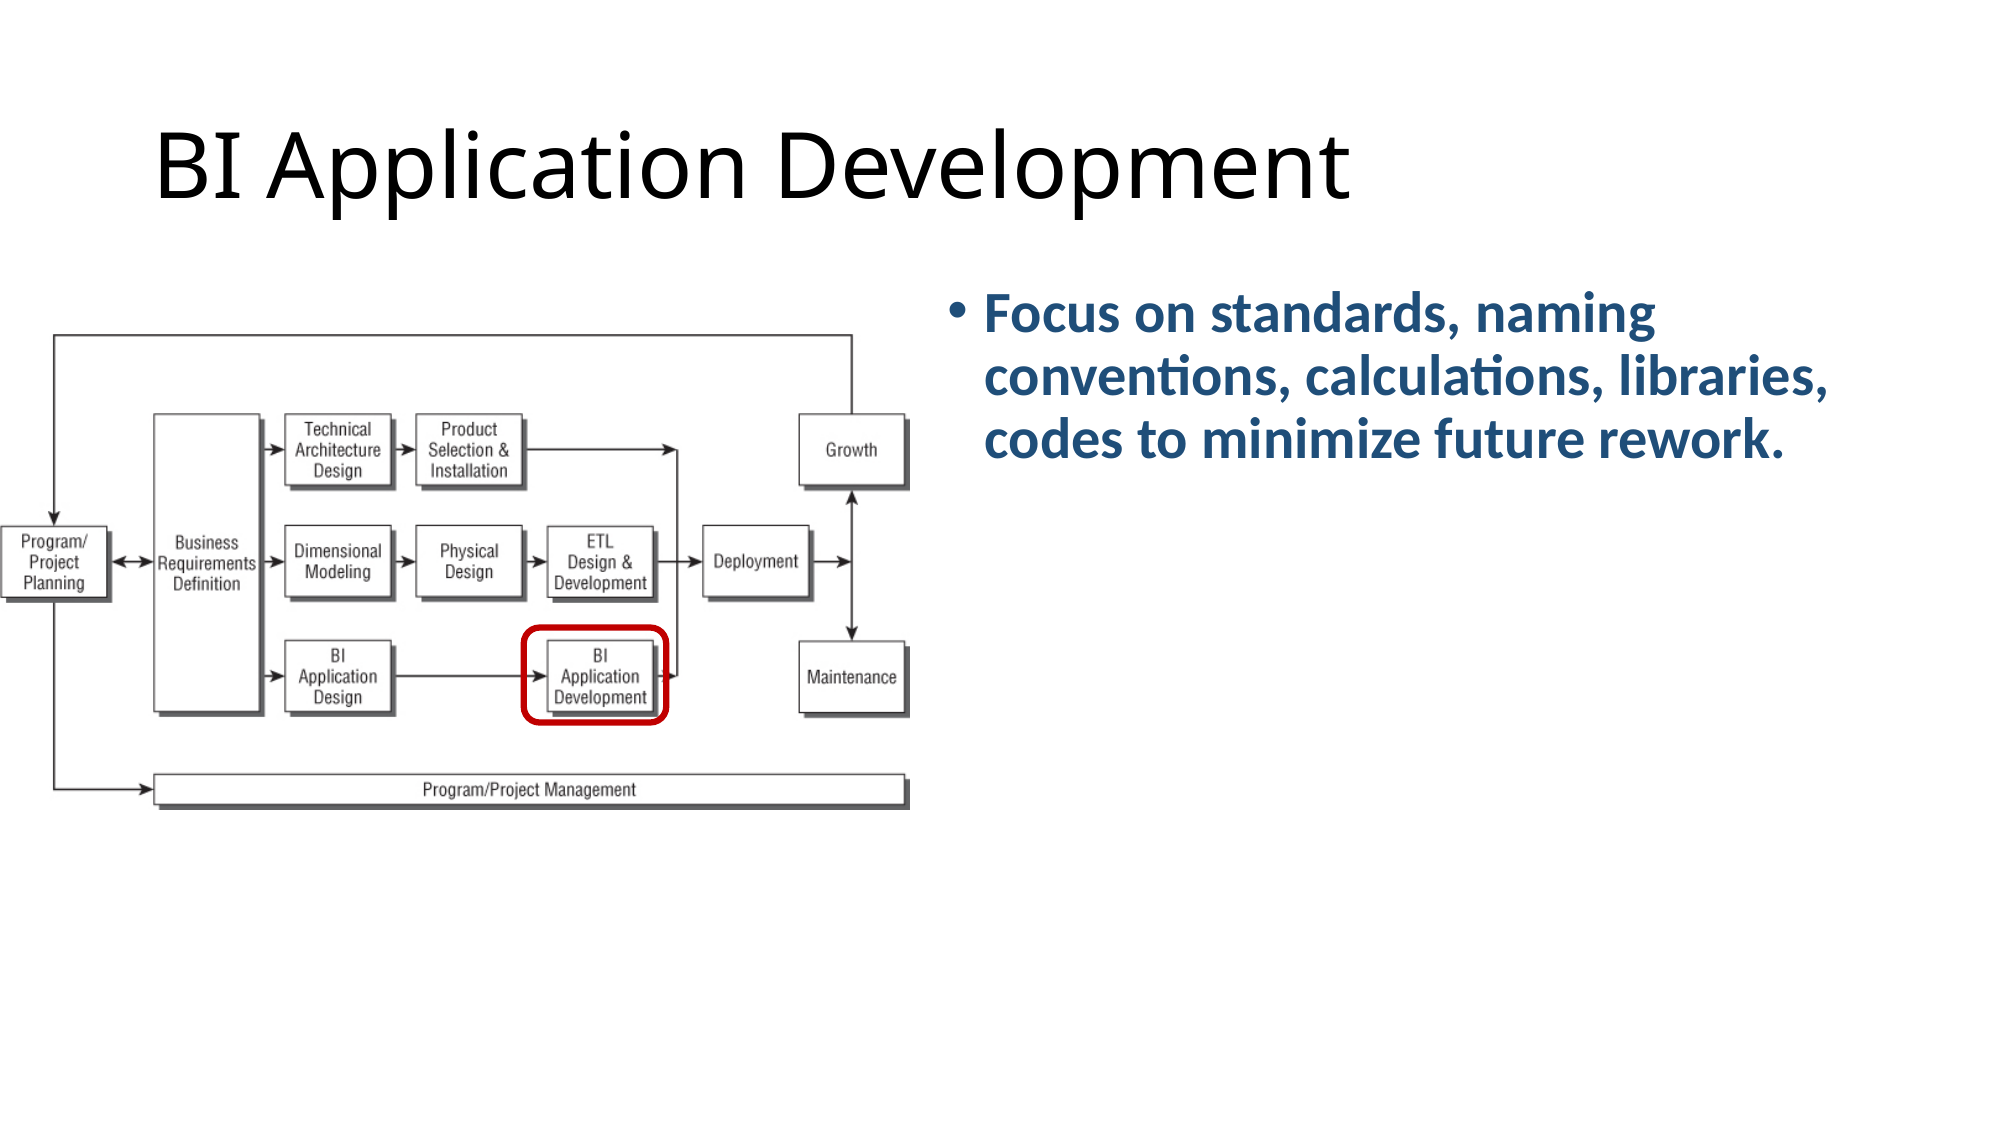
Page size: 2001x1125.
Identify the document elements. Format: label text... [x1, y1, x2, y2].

list Focus on standards, naming conventions, calculations, libraries, codes to minimize future rework. [932, 274, 1953, 989]
picture [0, 334, 910, 810]
title BI Application Development [137, 59, 1863, 278]
